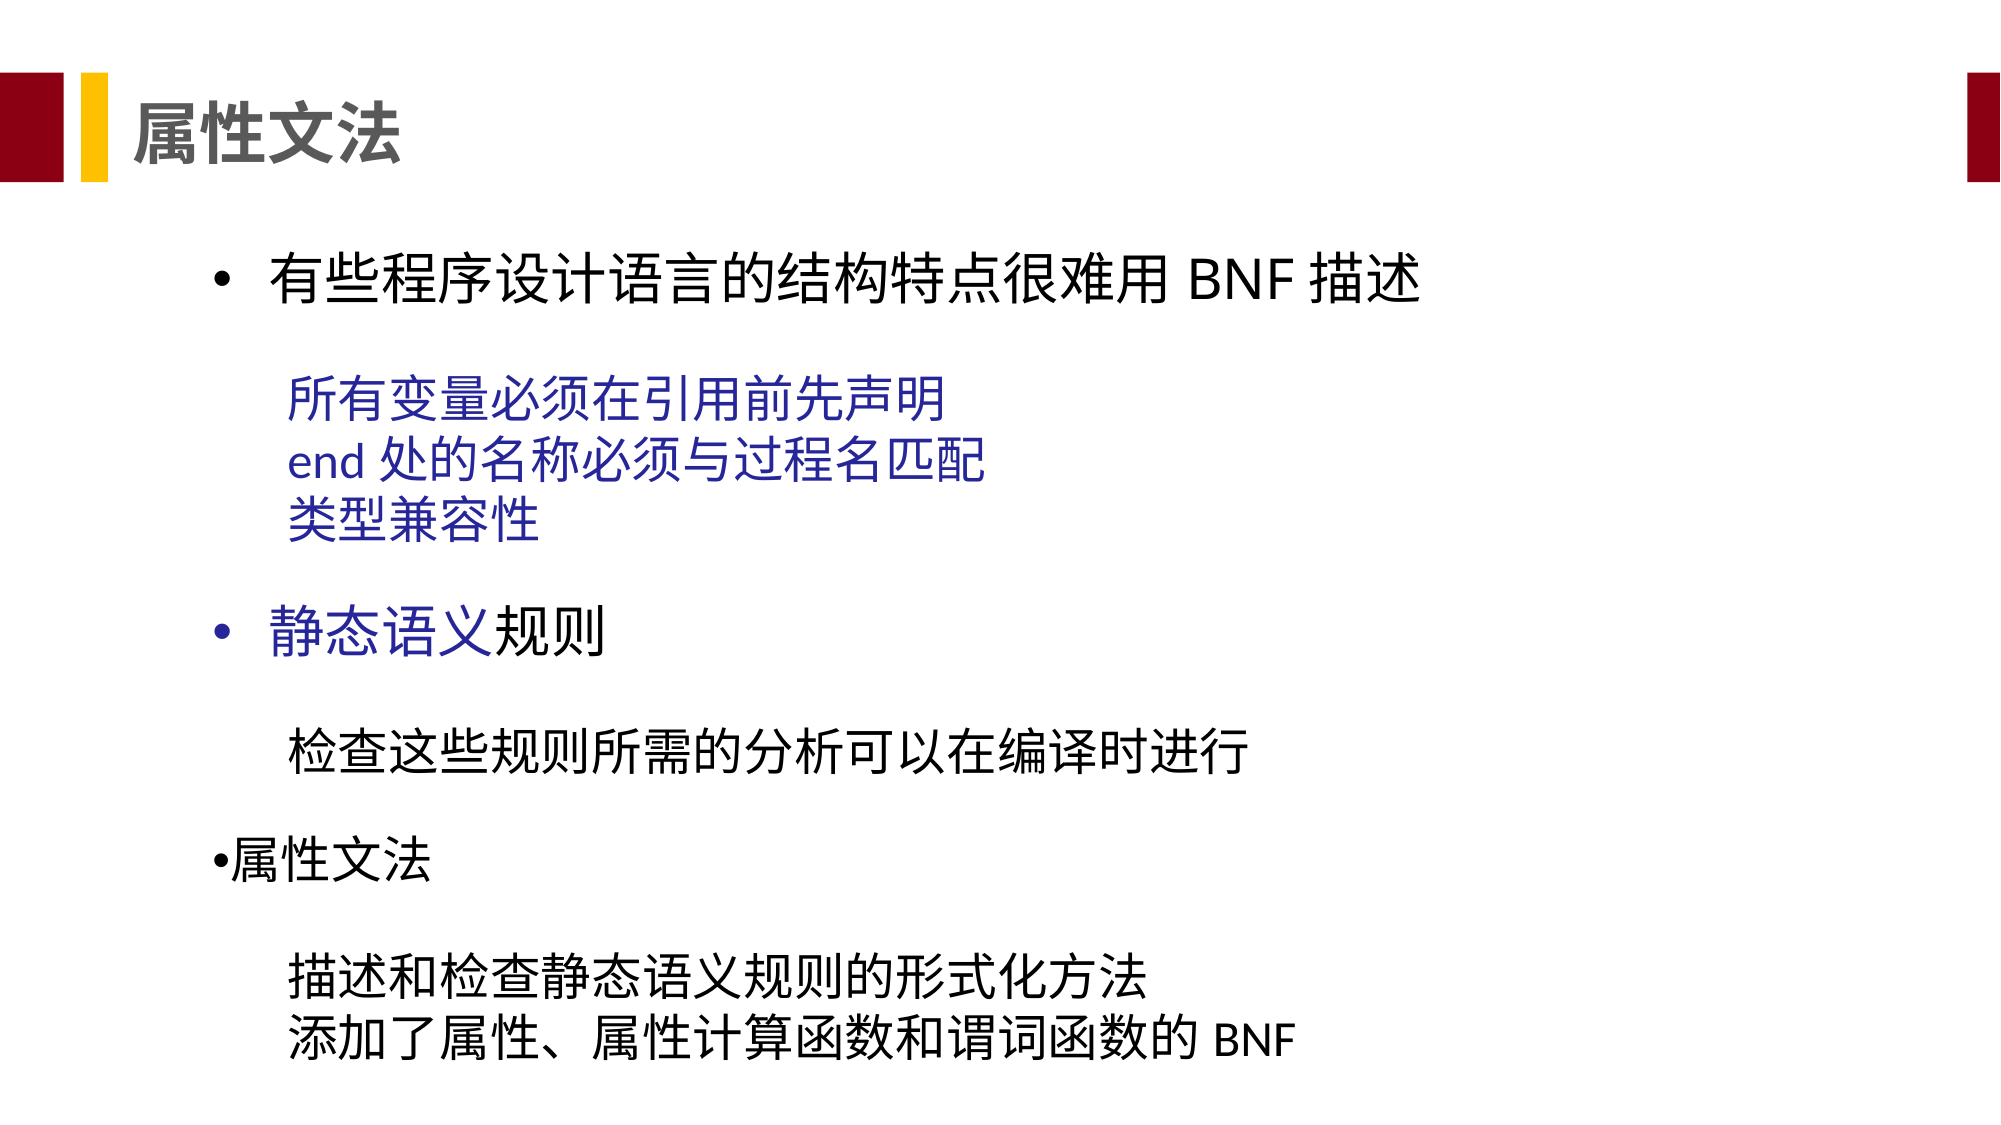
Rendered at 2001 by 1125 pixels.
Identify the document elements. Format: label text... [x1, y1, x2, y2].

text_box [0, 71, 65, 183]
text_box [80, 71, 109, 183]
text_box 属性文法 [132, 90, 1944, 172]
text_box 有些程序设计语言的结构特点很难用BNF描述 所有变量必须在引用前先声明 end处的名称必须与过程名匹配 类型兼容性 静态语义规则 检查这些规则所需的分析可以在编译时进行 属性文法 描述和检查静态语义规则的形式化方法 添加了属性、属性计算函数和谓词函数的BNF [197, 182, 1878, 1074]
text_box [1966, 71, 2000, 183]
